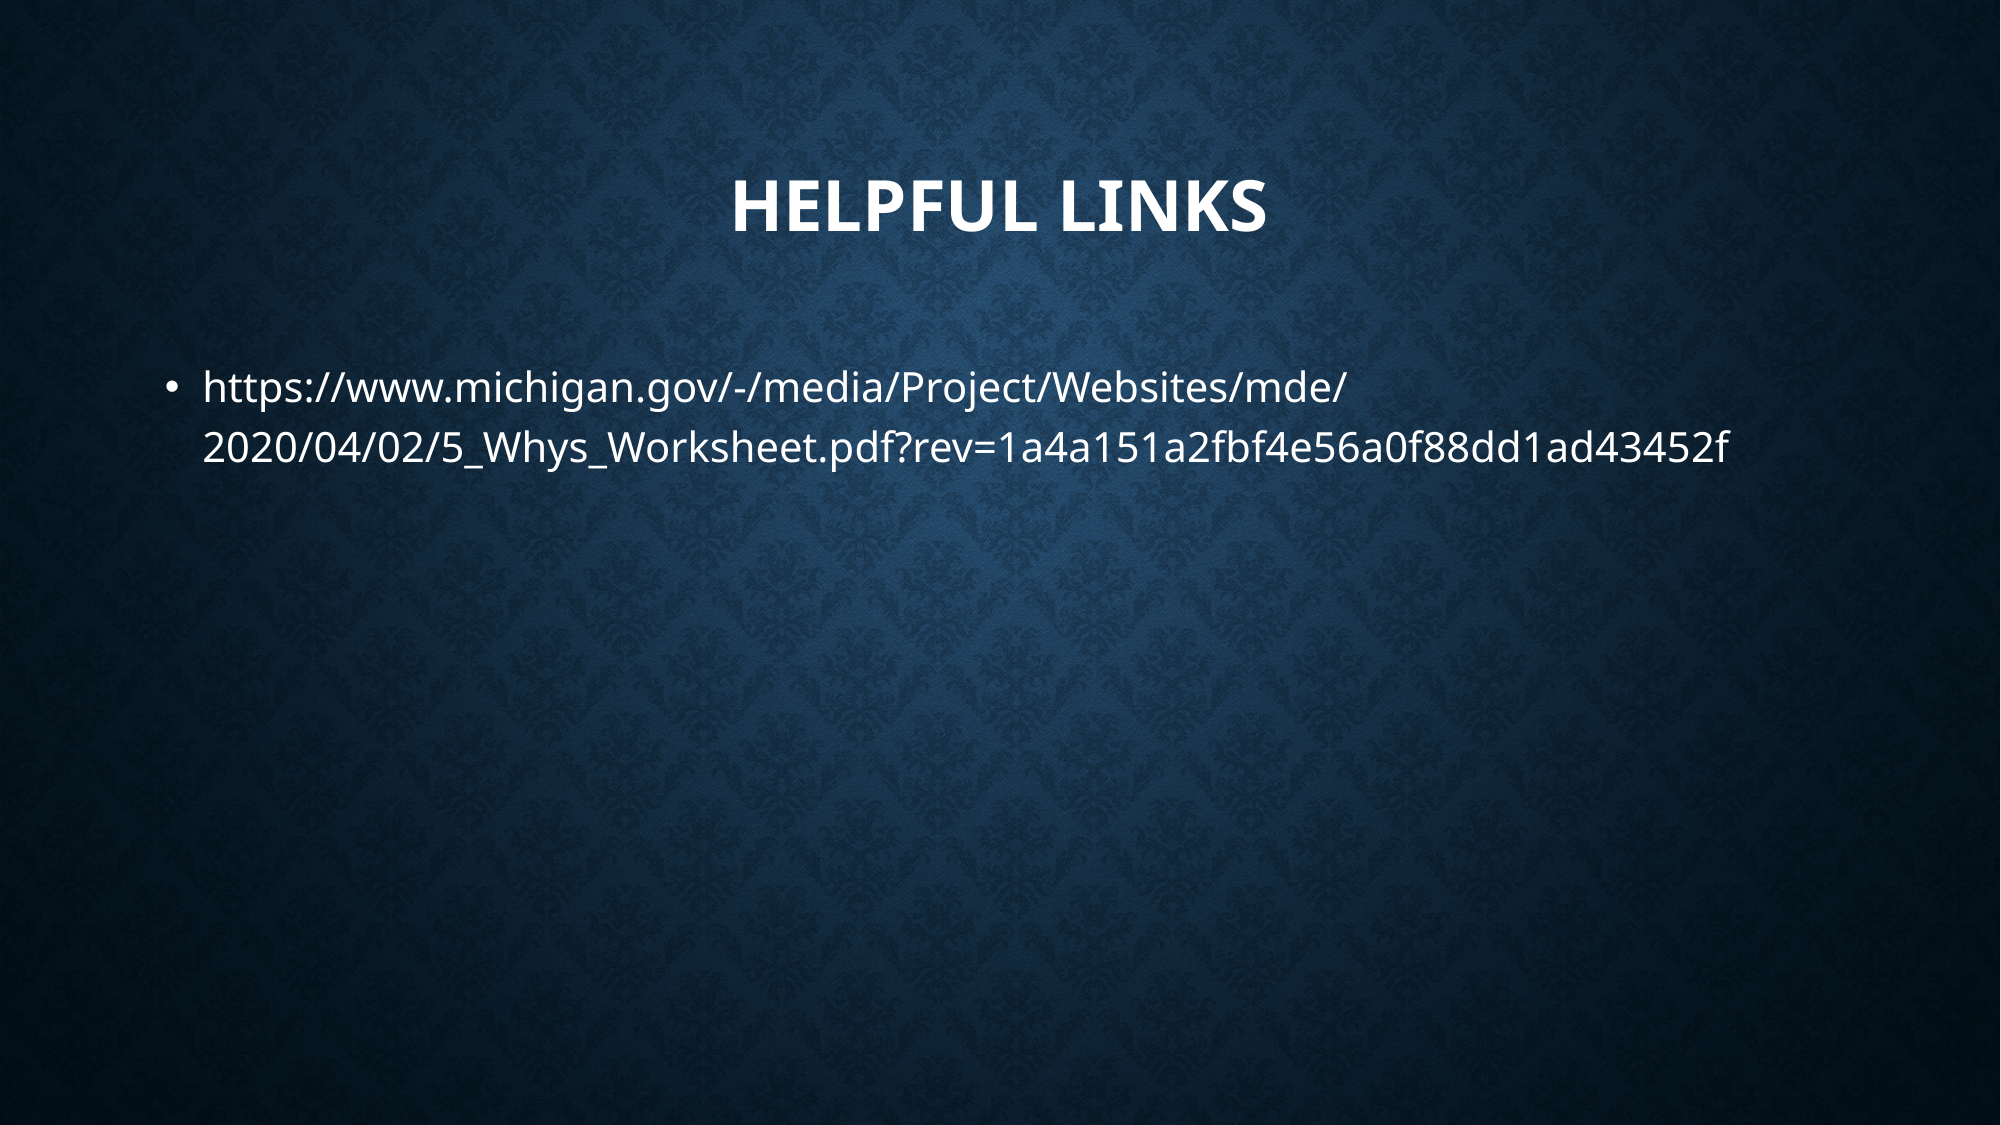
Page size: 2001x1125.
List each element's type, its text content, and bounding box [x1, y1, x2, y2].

list https://www.michigan.gov/-/media/Project/Websites/mde/2020/04/02/5_Whys_Worksheet.pdf?rev=1a4a151a2fbf4e56a0f88dd1ad43452f [149, 343, 1849, 950]
title Helpful links [149, 99, 1849, 318]
